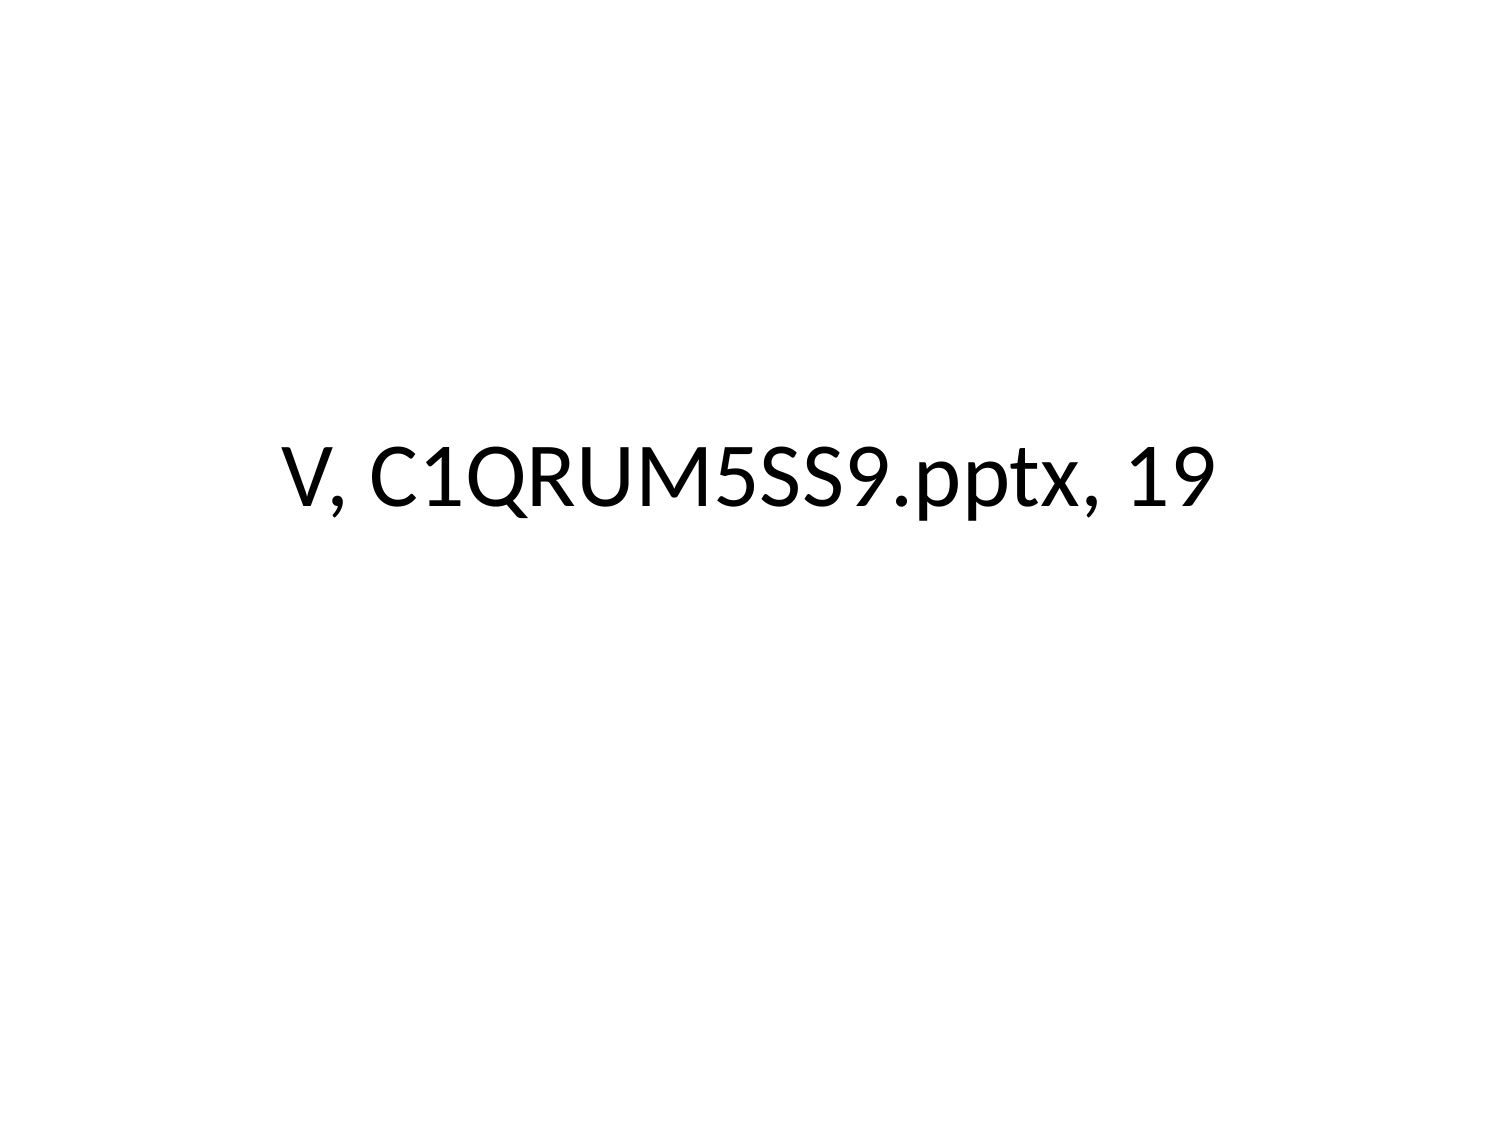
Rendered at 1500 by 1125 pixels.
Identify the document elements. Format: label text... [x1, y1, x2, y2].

title V, C1QRUM5SS9.pptx, 19 [112, 349, 1388, 591]
